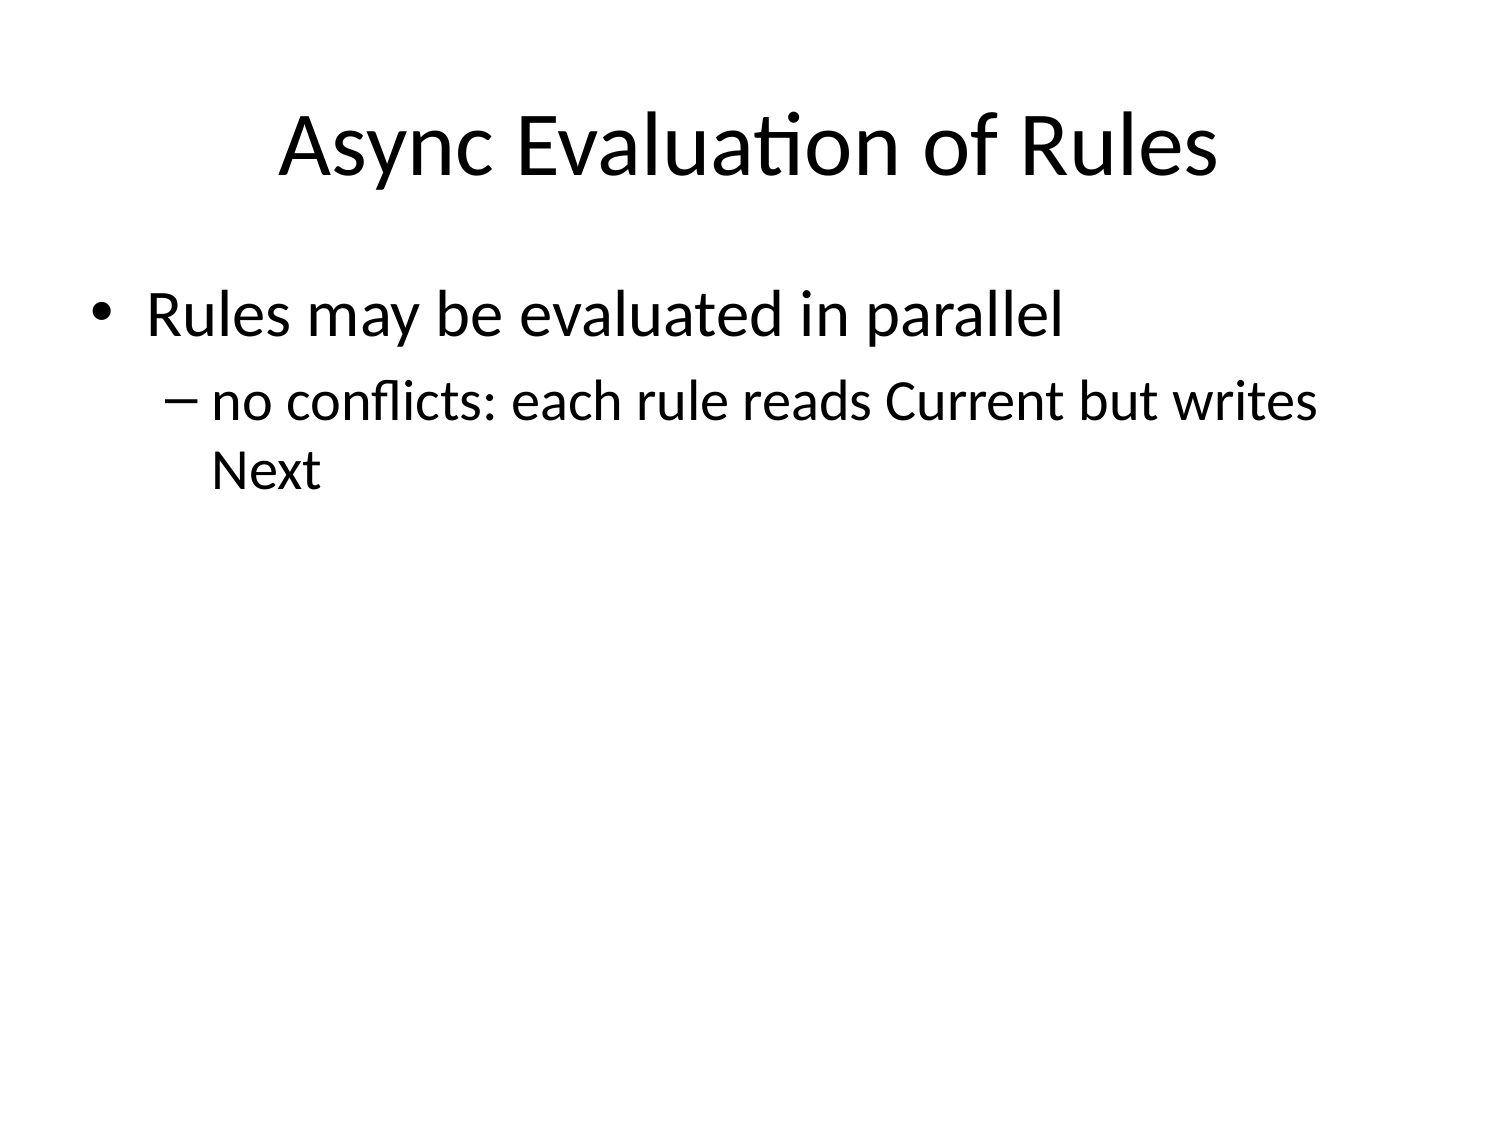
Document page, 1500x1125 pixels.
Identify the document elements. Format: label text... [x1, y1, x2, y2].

list Rules may be evaluated in parallel no conflicts: each rule reads Current but writes Next [75, 262, 1425, 1005]
title Async Evaluation of Rules [75, 45, 1425, 233]
